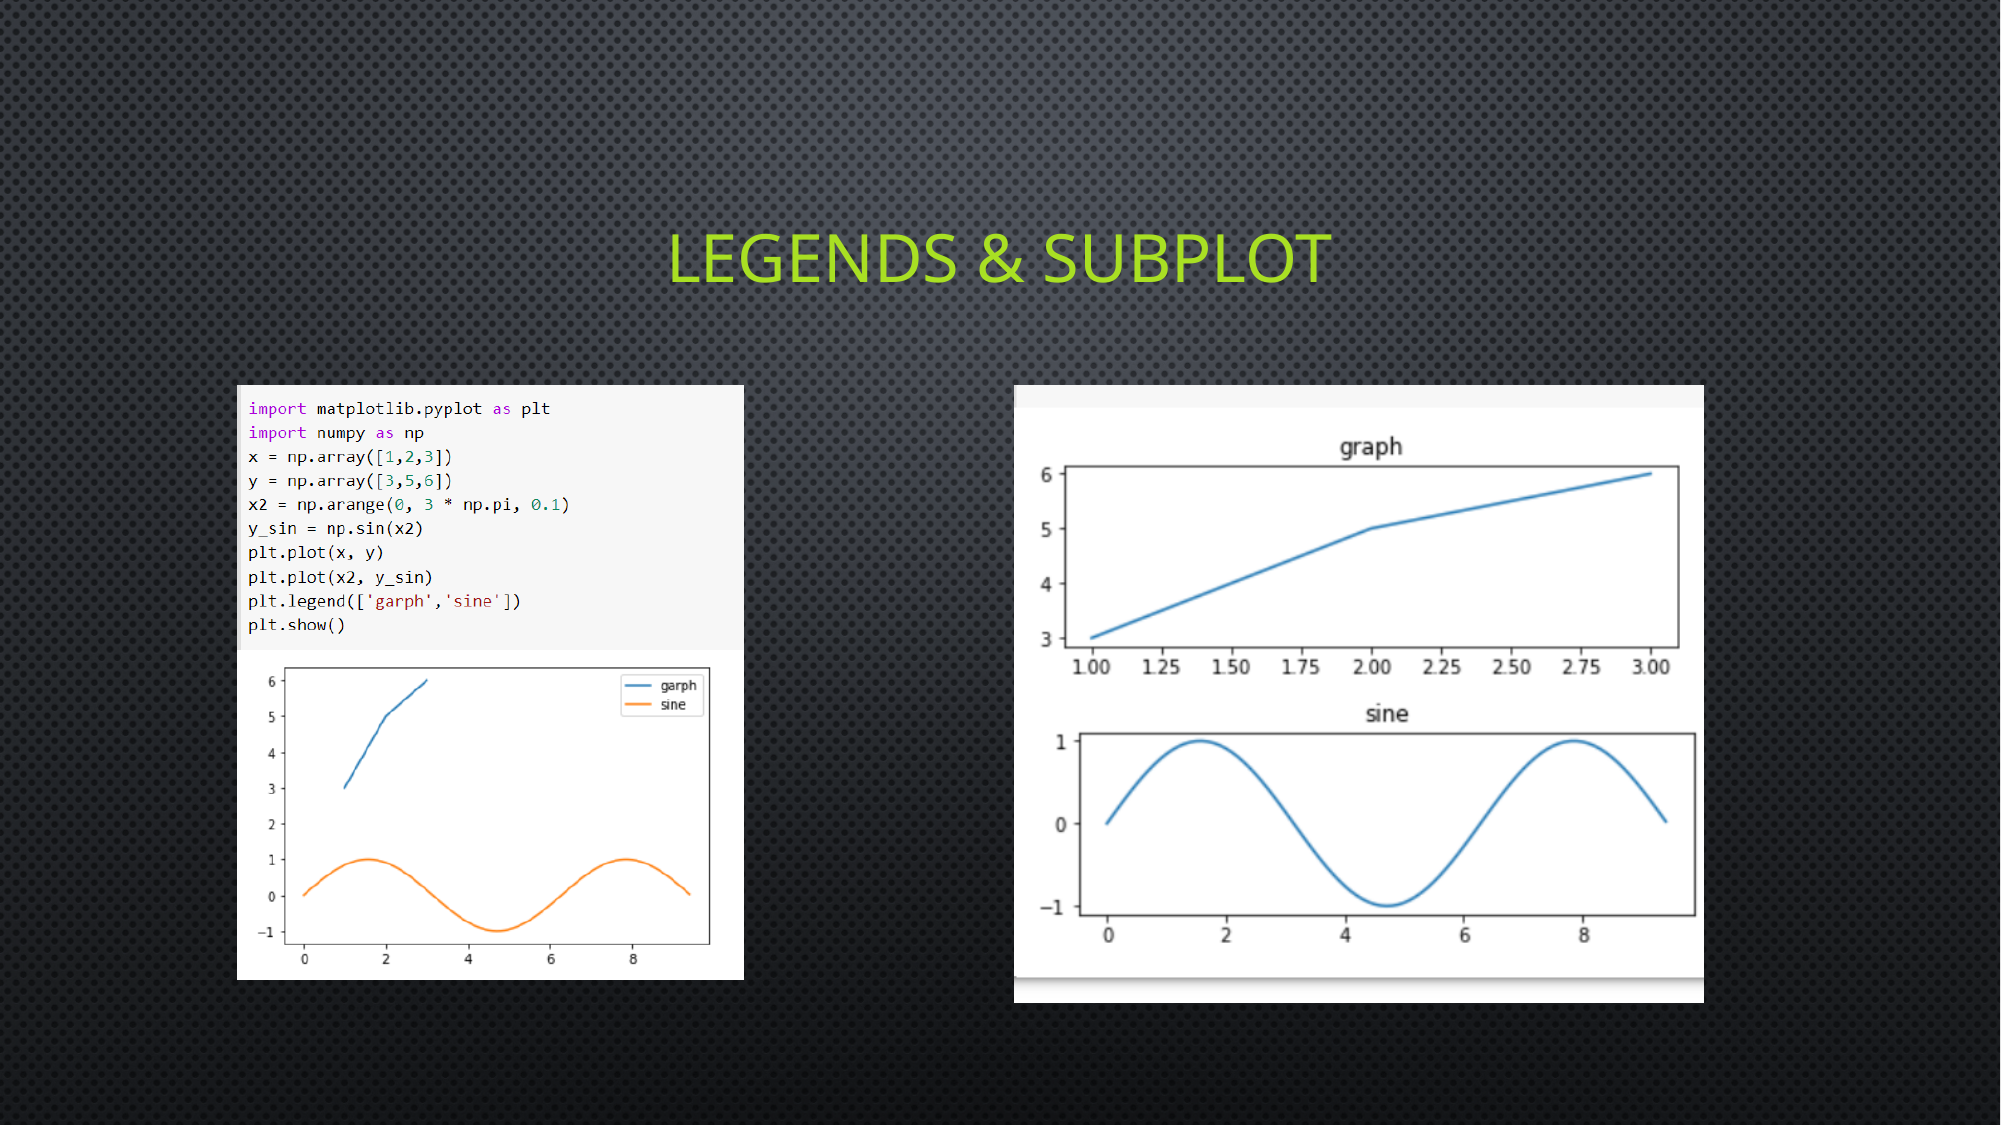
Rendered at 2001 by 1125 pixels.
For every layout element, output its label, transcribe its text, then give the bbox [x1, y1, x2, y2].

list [236, 385, 744, 981]
title Legends & subplot [187, 99, 1813, 413]
picture [1014, 385, 1705, 1004]
